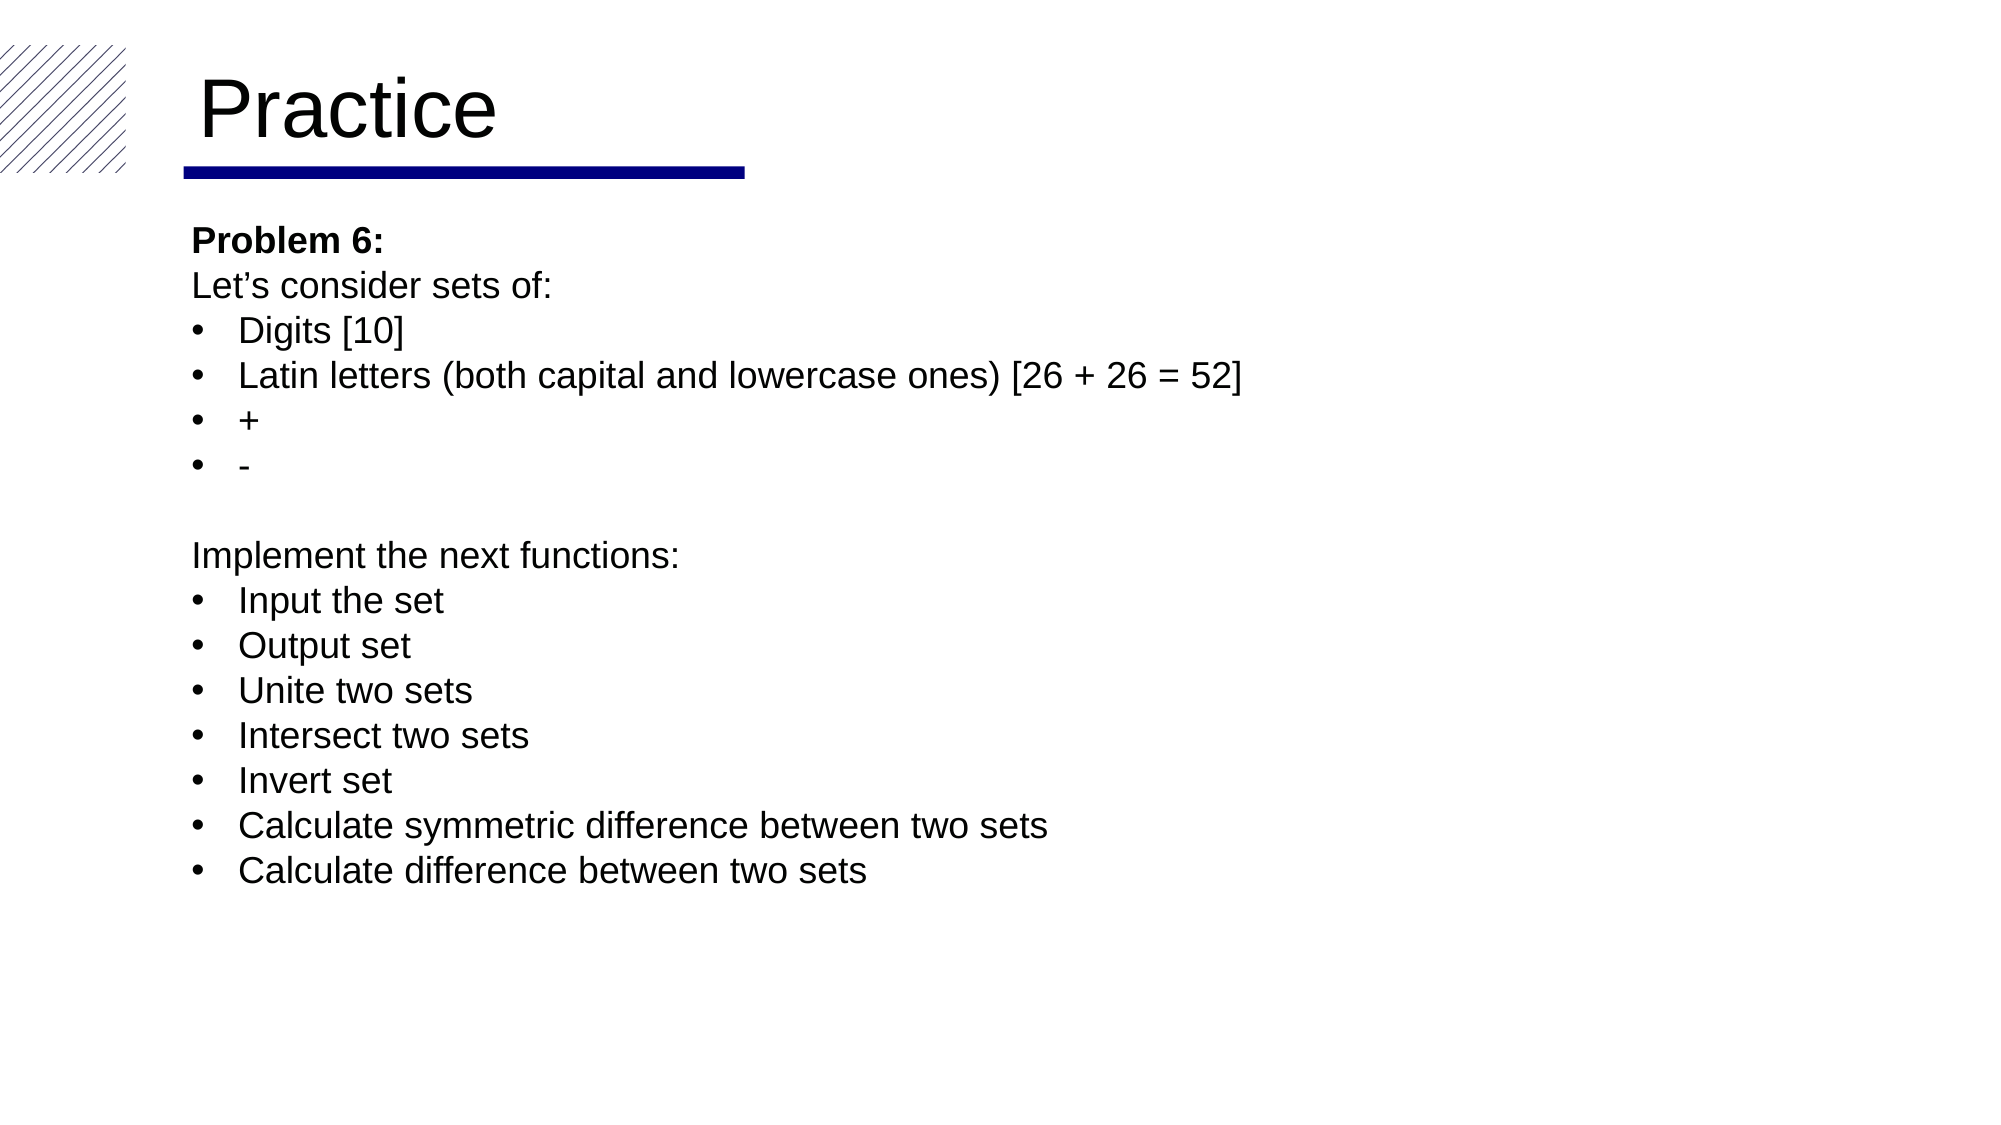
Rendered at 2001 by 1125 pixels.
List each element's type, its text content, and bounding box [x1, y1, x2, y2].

list Practice [183, 58, 1780, 194]
text_box Problem 6: Let’s consider sets of: Digits [10] Latin letters (both capital and lowercase ones) [26 + 26 = 52] + - Implement the next functions: Input the set Output set Unite two sets Intersect two sets Invert set Calculate symmetric difference between two sets Calculate difference between two sets [183, 208, 1865, 899]
